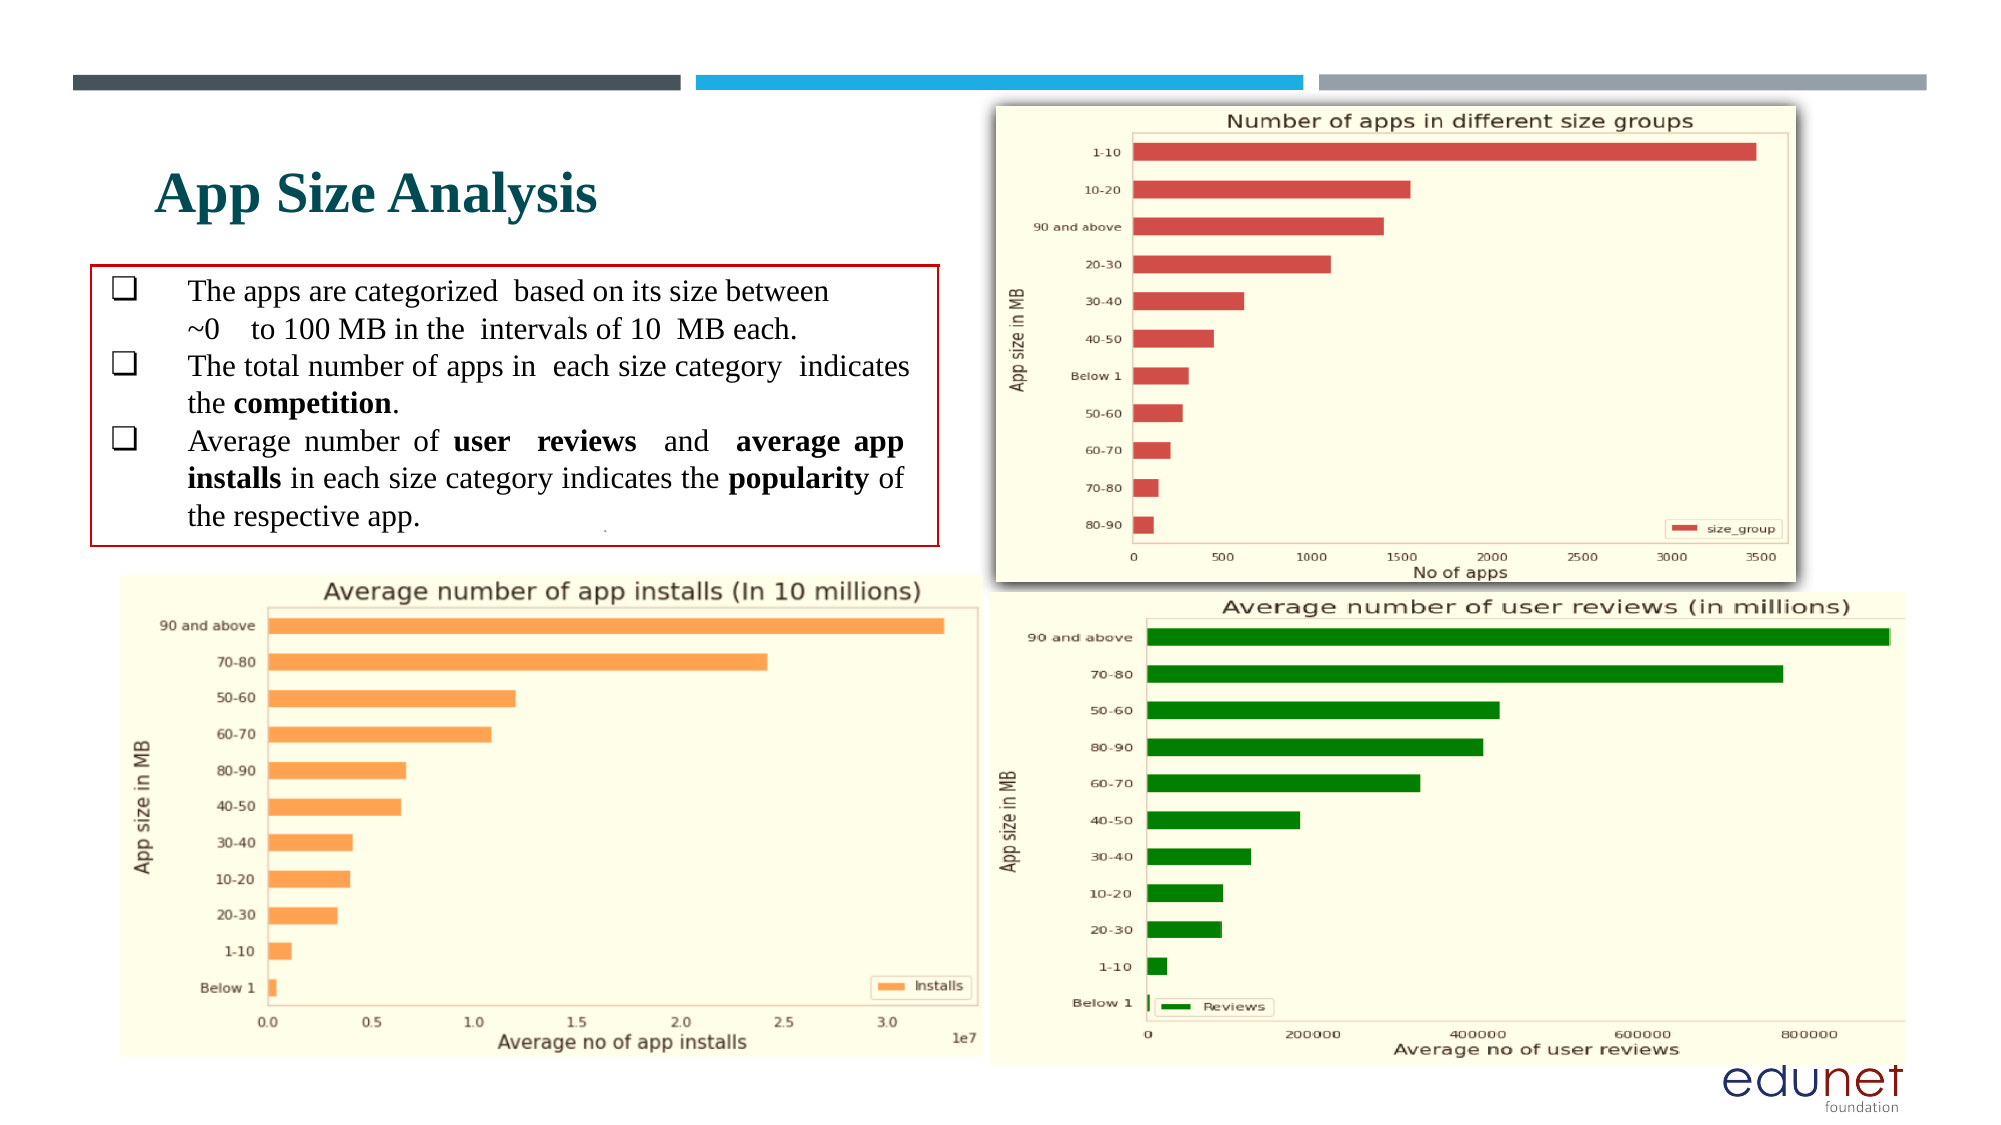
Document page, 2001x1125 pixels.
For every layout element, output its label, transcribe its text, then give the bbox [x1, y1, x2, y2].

text_box App Size Analysis [139, 146, 776, 232]
picture [996, 106, 1796, 583]
picture [120, 575, 983, 1057]
picture [989, 592, 1905, 1116]
text_box The apps are categorized based on its size between ~0 to 100 MB in the intervals of 10 MB each. The total number of apps in each size category indicates the competition. Average number of user reviews and average app installs in each size category indicates the popularity of the respective app. [95, 266, 928, 540]
